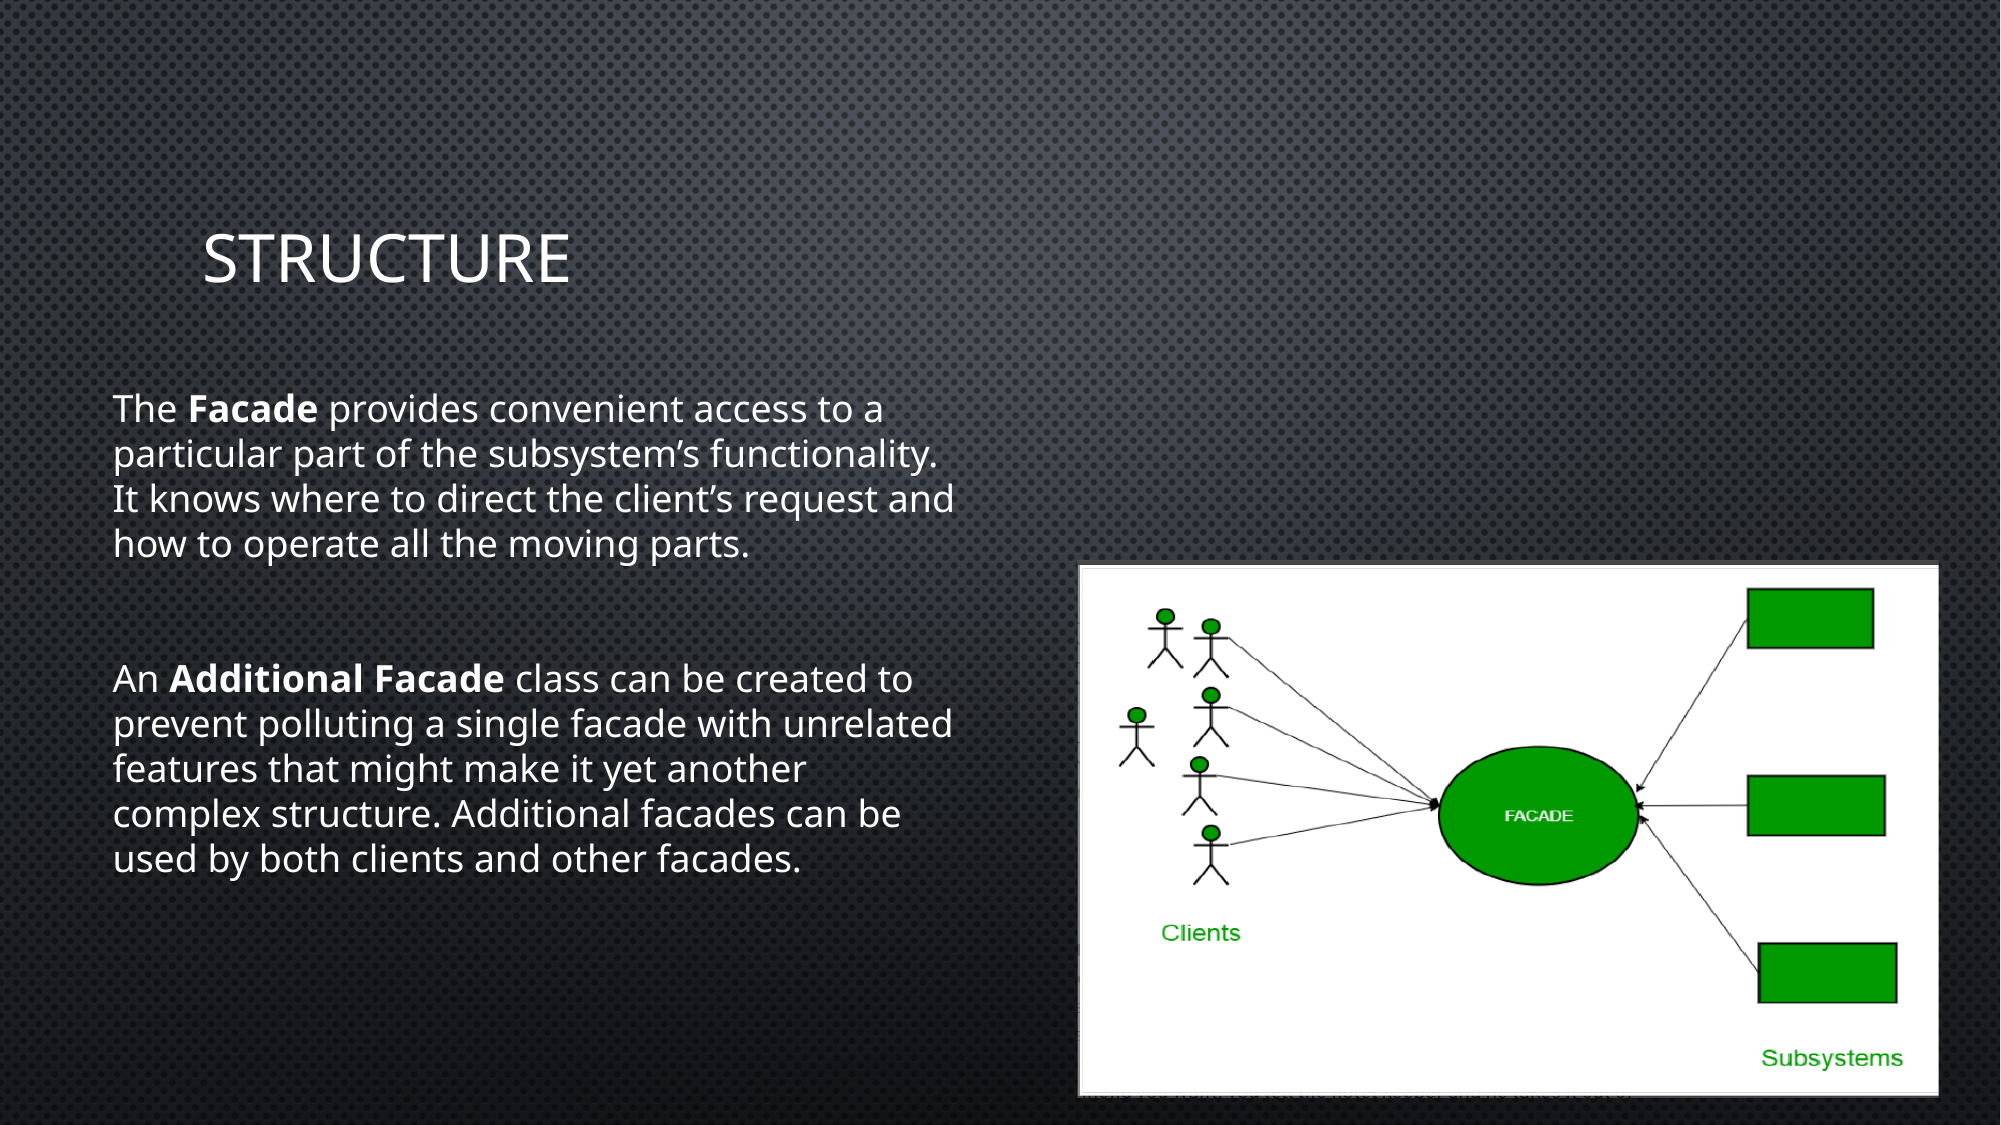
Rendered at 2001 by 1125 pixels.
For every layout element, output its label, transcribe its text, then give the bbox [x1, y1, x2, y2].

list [1076, 559, 1939, 1098]
text_box The Facade provides convenient access to a particular part of the subsystem’s functionality. It knows where to direct the client’s request and how to operate all the moving parts. An Additional Facade class can be created to prevent polluting a single facade with unrelated features that might make it yet another complex structure. Additional facades can be used by both clients and other facades. [97, 377, 980, 932]
title Structure [187, 99, 1813, 413]
